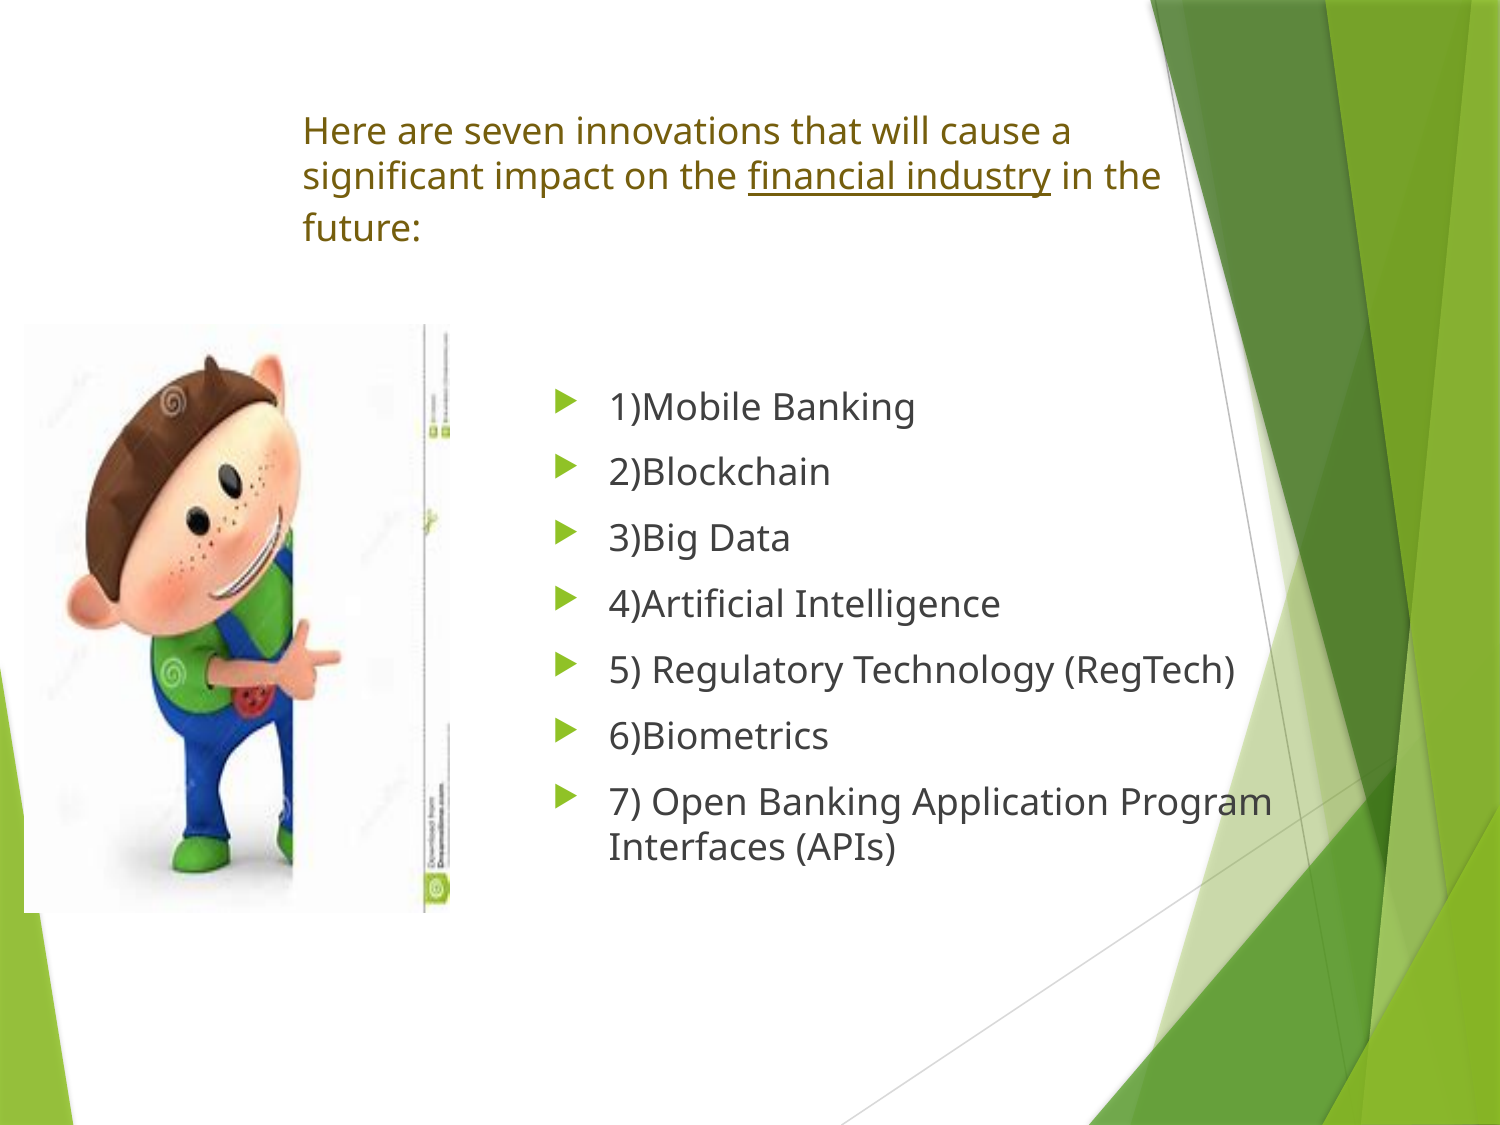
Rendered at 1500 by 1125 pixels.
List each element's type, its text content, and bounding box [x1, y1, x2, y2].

list 1)Mobile Banking 2)Blockchain 3)Big Data 4)Artificial Intelligence 5) Regulatory Technology (RegTech) 6)Biometrics 7) Open Banking Application Program Interfaces (APIs) [537, 375, 1313, 987]
title Here are seven innovations that will cause a significant impact on the financial industry in the future: [287, 99, 1225, 317]
picture [24, 324, 451, 913]
